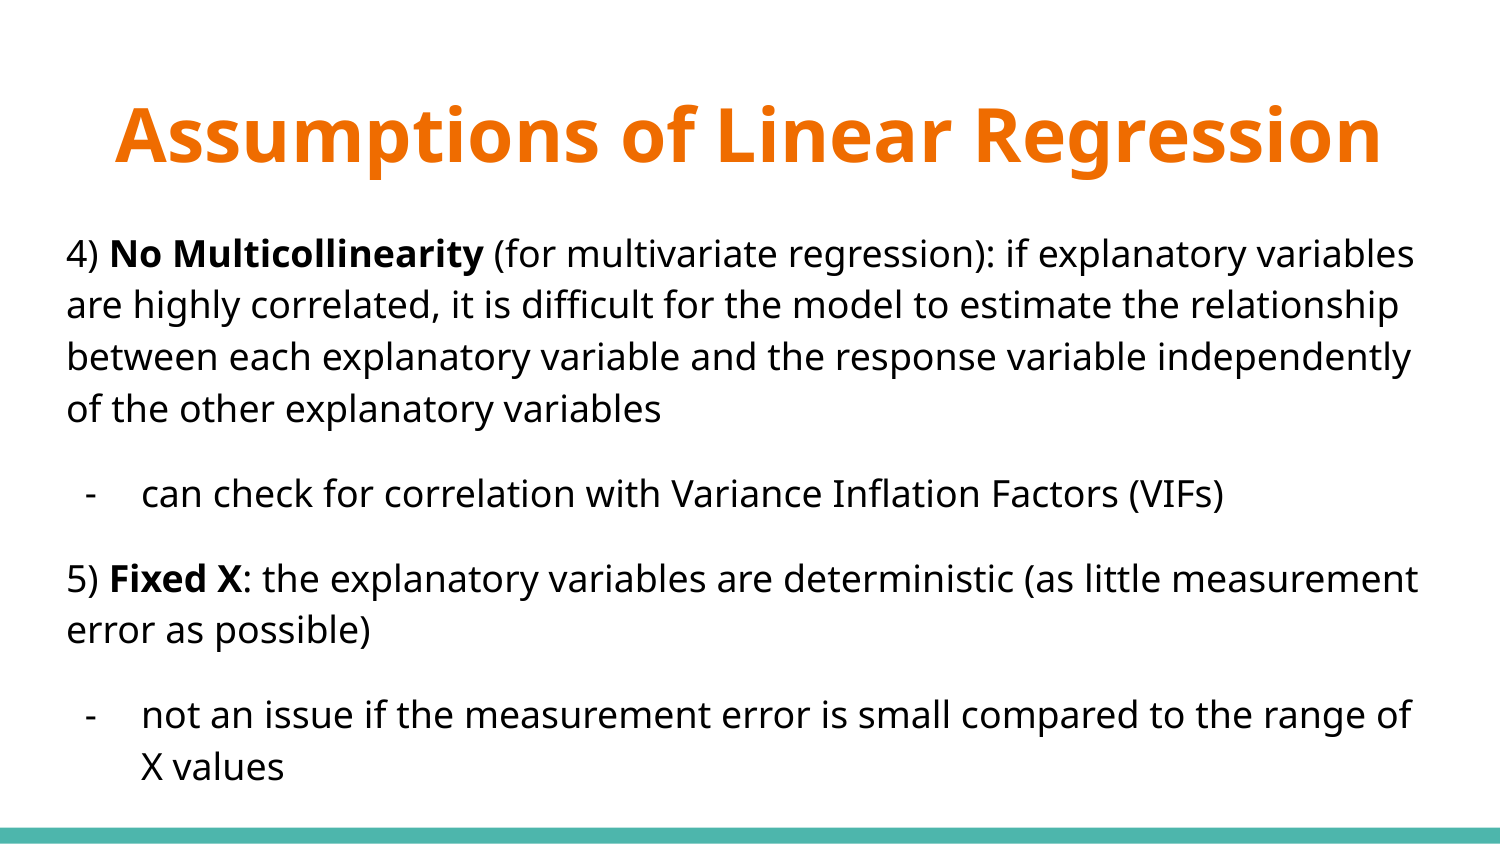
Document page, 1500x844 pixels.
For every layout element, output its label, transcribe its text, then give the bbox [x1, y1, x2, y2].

list 4) No Multicollinearity (for multivariate regression): if explanatory variables are highly correlated, it is difficult for the model to estimate the relationship between each explanatory variable and the response variable independently of the other explanatory variables can check for correlation with Variance Inflation Factors (VIFs) 5) Fixed X: the explanatory variables are deterministic (as little measurement error as possible) not an issue if the measurement error is small compared to the range of X values [51, 207, 1449, 750]
title Assumptions of Linear Regression [51, 72, 1449, 189]
